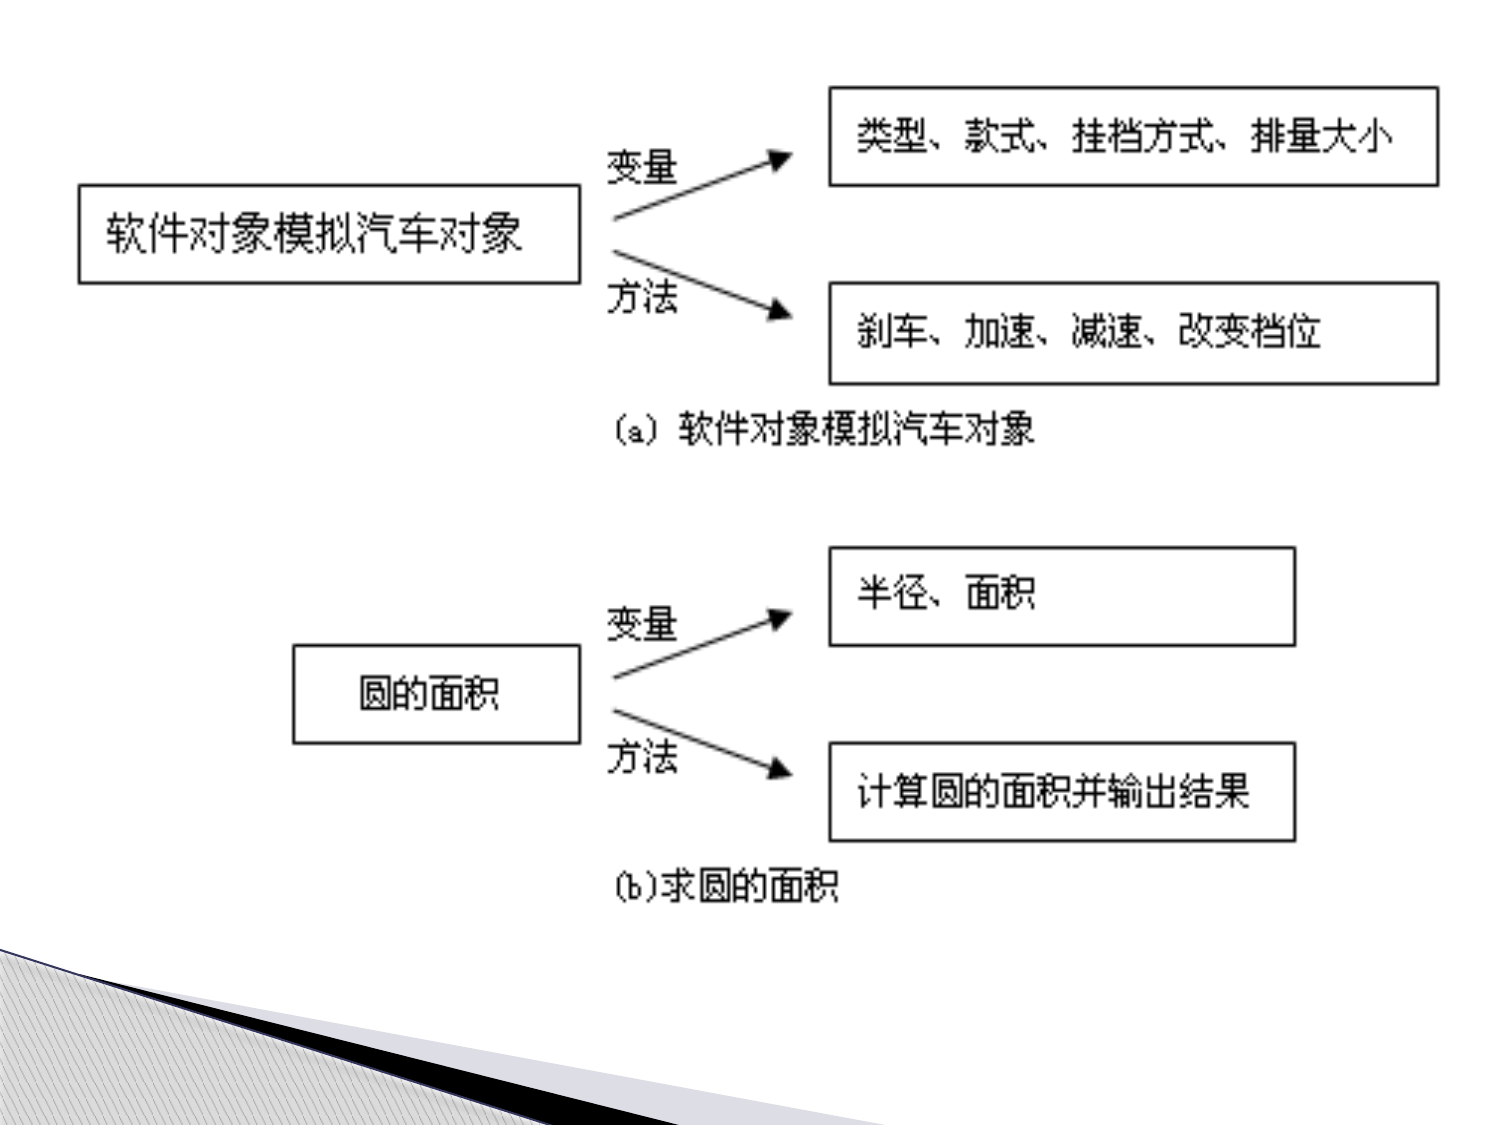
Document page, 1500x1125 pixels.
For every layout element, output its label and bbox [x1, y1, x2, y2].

picture [37, 62, 1488, 938]
